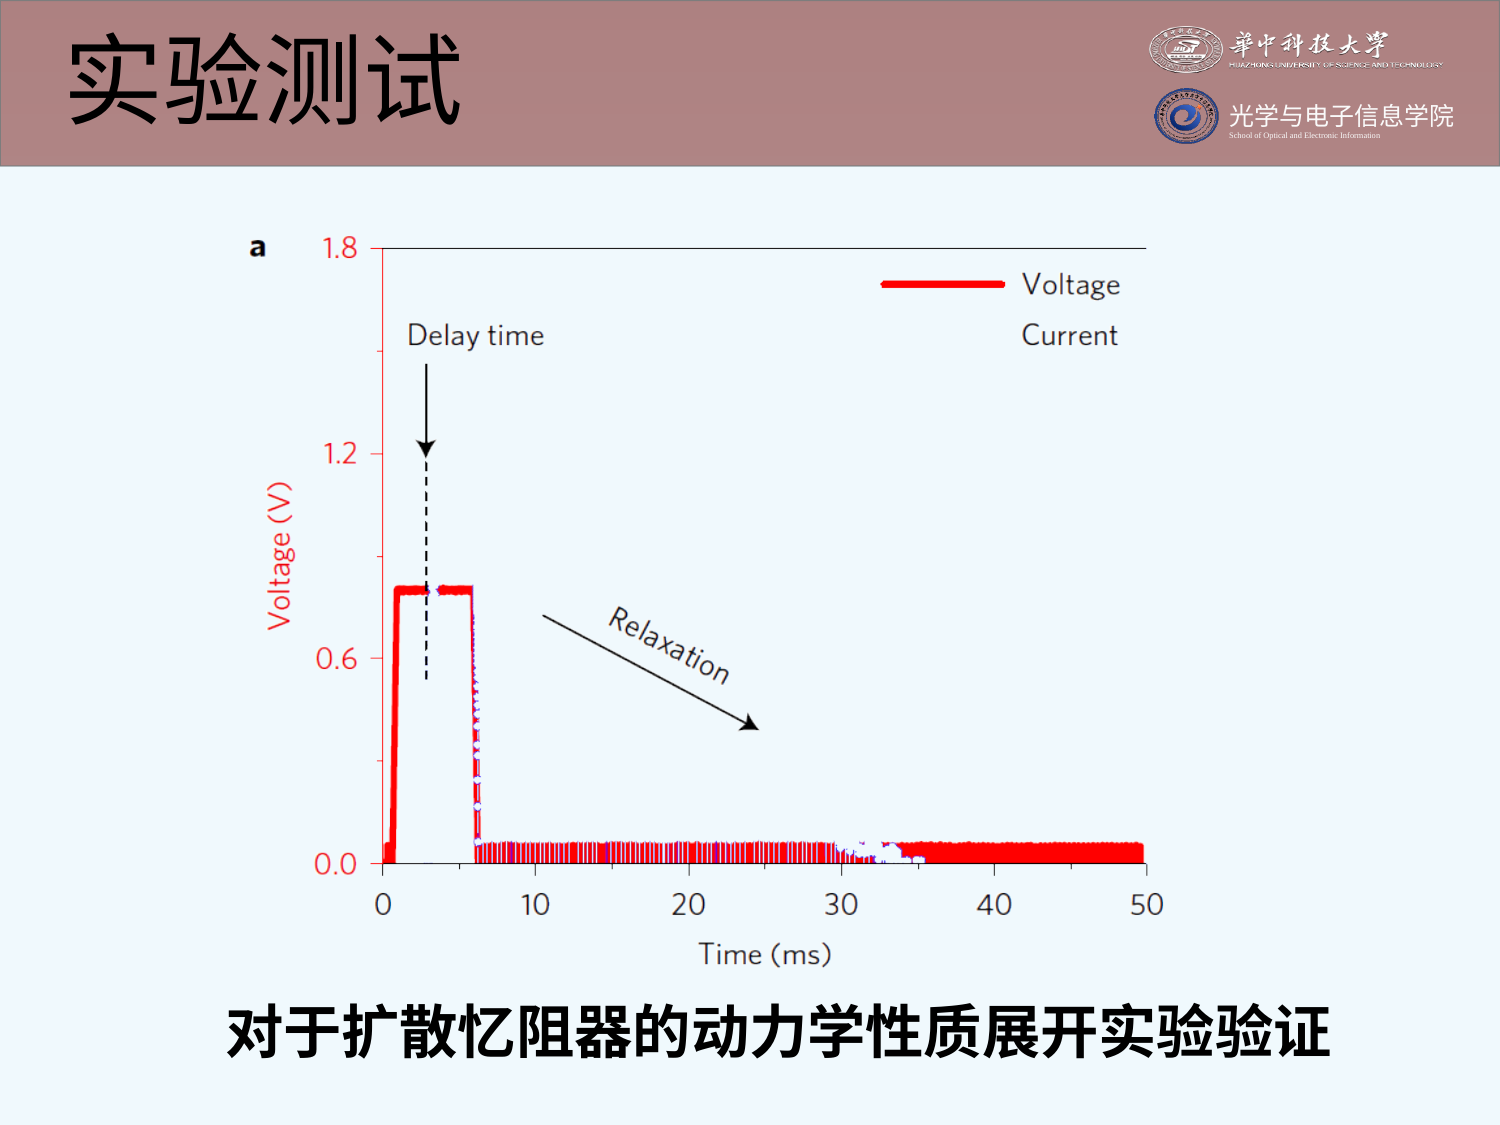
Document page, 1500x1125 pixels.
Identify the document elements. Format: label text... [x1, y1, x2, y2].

picture [1154, 88, 1219, 144]
picture [210, 205, 1312, 988]
picture [1145, 21, 1464, 77]
text_box 实验测试 [48, 10, 479, 145]
text_box 对于扩散忆阻器的动力学性质展开实验验证 [210, 987, 1500, 1073]
